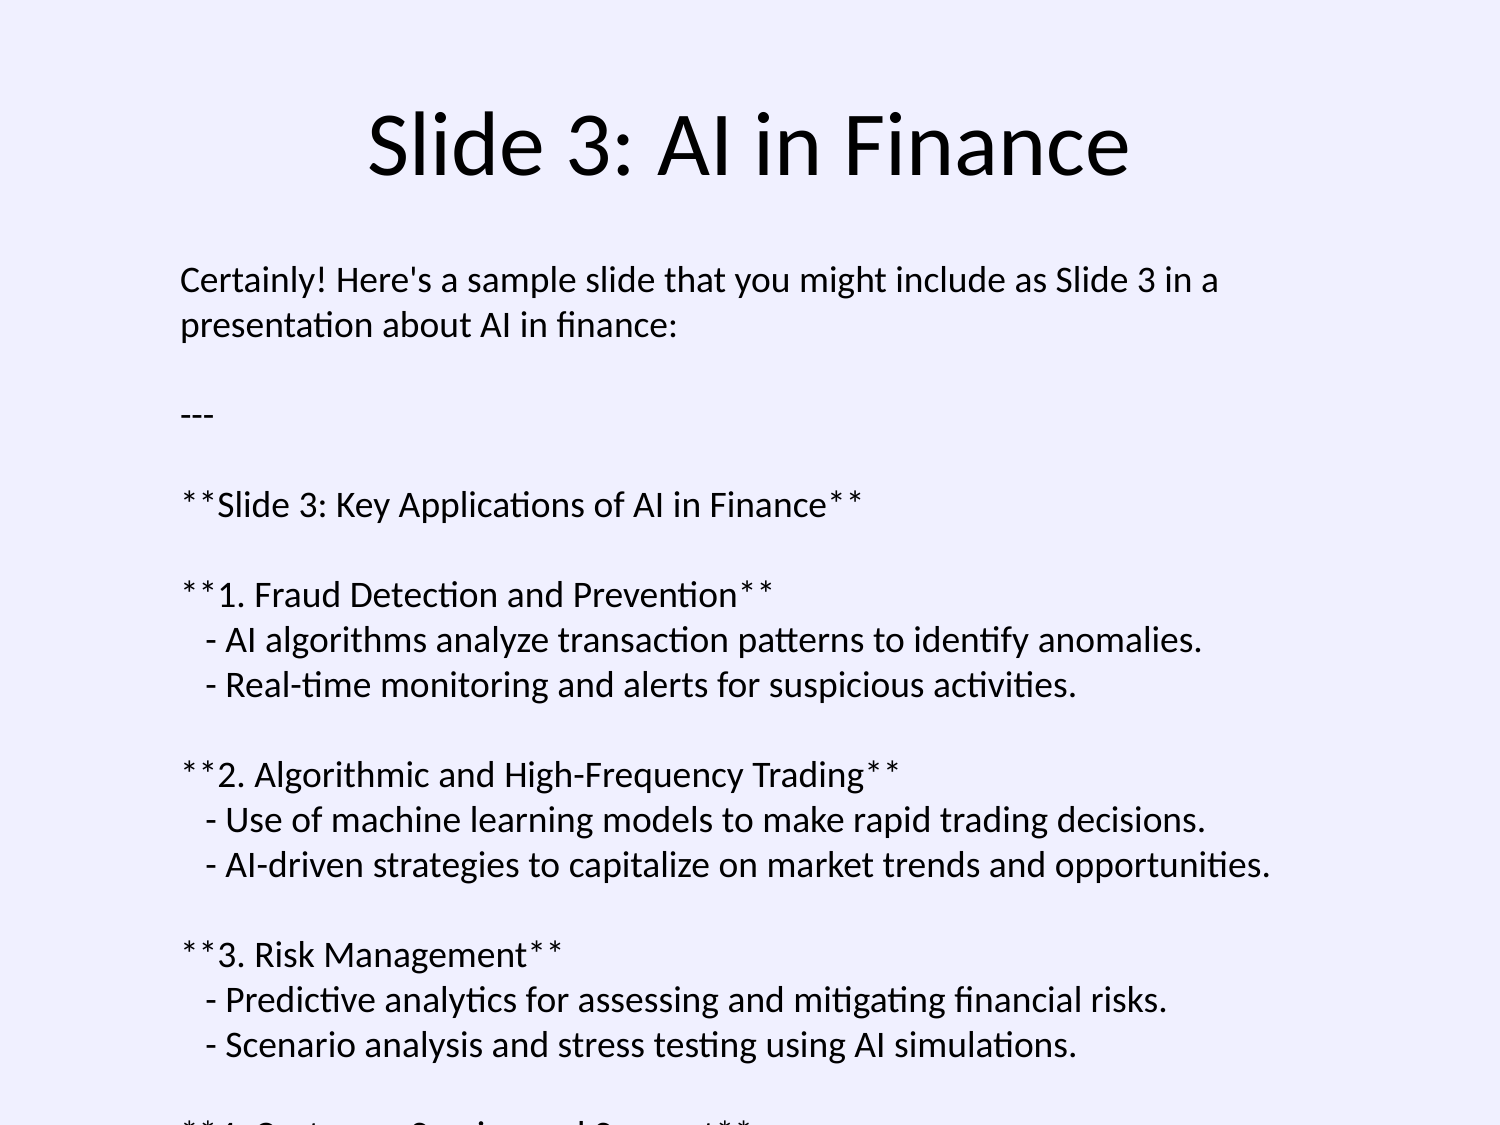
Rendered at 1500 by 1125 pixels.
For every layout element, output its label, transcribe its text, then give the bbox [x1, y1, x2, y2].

title Slide 3: AI in Finance [75, 45, 1425, 233]
text_box Certainly! Here's a sample slide that you might include as Slide 3 in a presentation about AI in finance: --- **Slide 3: Key Applications of AI in Finance** **1. Fraud Detection and Prevention** - AI algorithms analyze transaction patterns to identify anomalies. - Real-time monitoring and alerts for suspicious activities. **2. Algorithmic and High-Frequency Trading** - Use of machine learning models to make rapid trading decisions. - AI-driven strategies to capitalize on market trends and opportunities. **3. Risk Management** - Predictive analytics for assessing and mitigating financial risks. - Scenario analysis and stress testing using AI simulations. **4. Customer Service and Support** - AI-powered chatbots and virtual assistants for 24/7 customer service. - Personalized assistance and financial advice through natural language processing. **5. Credit Scoring and Loan Assessment** - Enhanced credit risk modeling with AI-based scoring systems. - Faster, more accurate decisions for loan approvals. **6. Portfolio Management** - Robo-advisors providing investment recommendations based on AI insights. - Automatic portfolio rebalancing and optimization. **Visuals/Graphs:** - Infographic showing the flow of AI in various financial functions. - Graph depicting the impact of AI on trading volume and efficiency. **Closing Thought:** - "AI is revolutionizing finance by enhancing efficiency, accuracy, and customer experience." --- Feel free to customize this slide with specific details or visual elements based on the direction and scope of your presentation. [149, 224, 1350, 1125]
